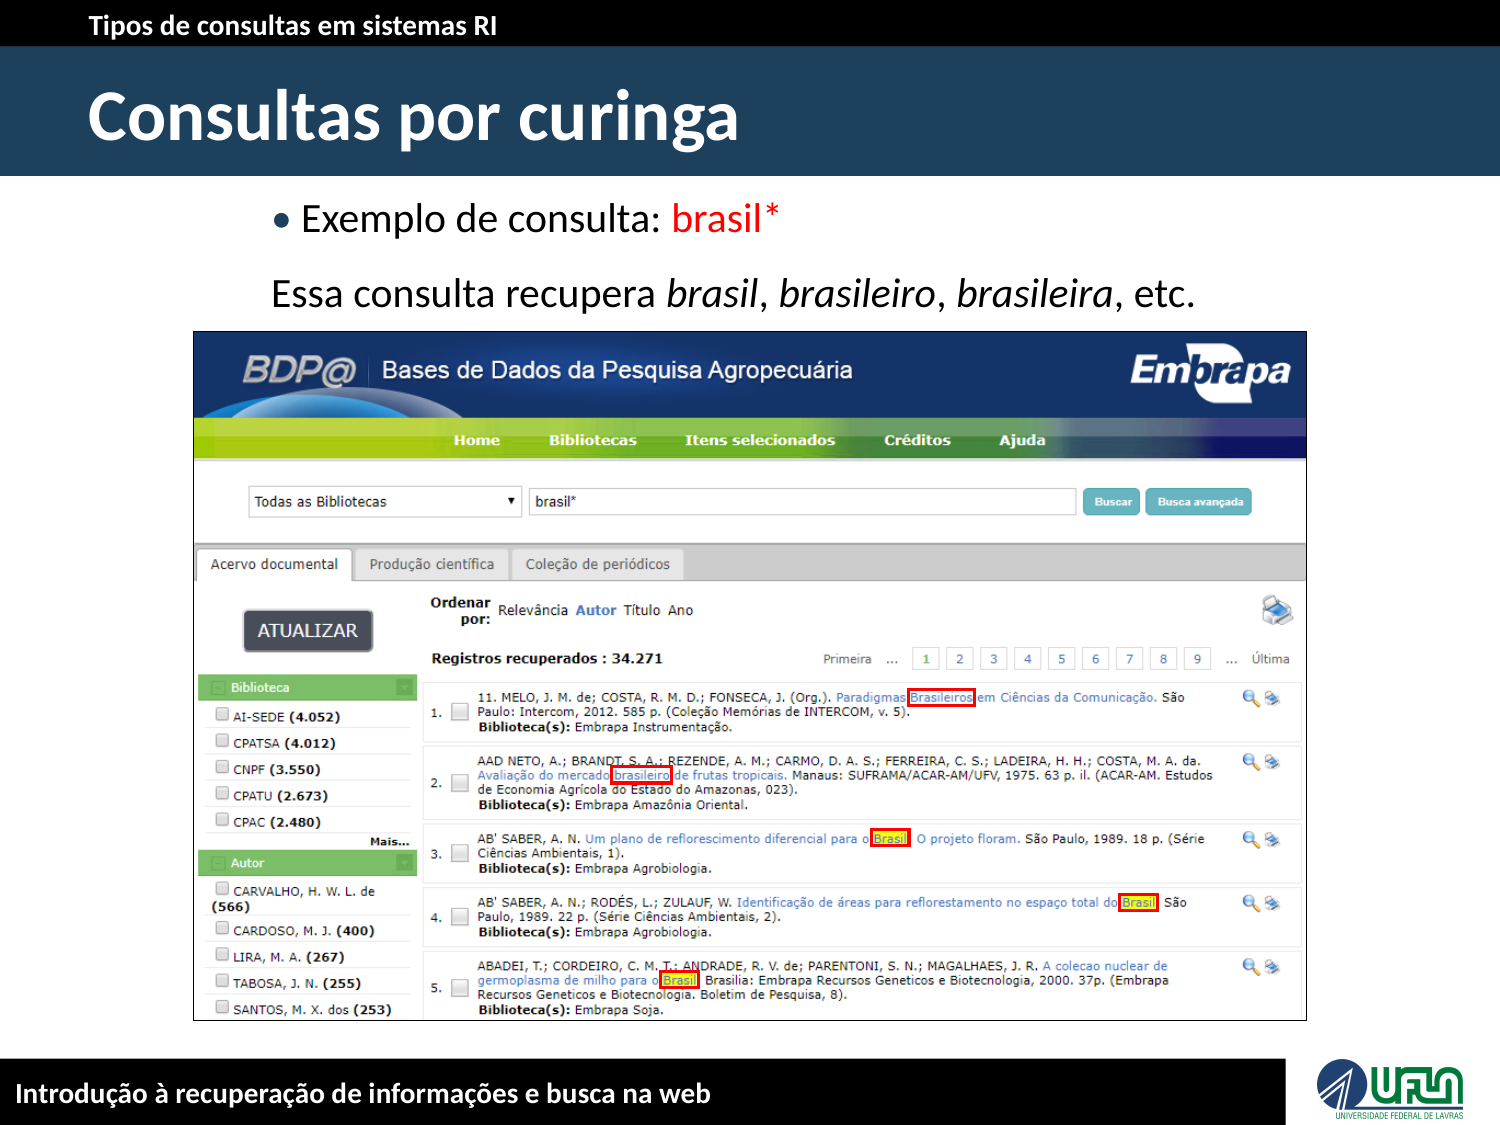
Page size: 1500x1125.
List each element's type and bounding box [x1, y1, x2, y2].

text_box [0, 0, 1500, 1125]
picture [192, 331, 1307, 1021]
